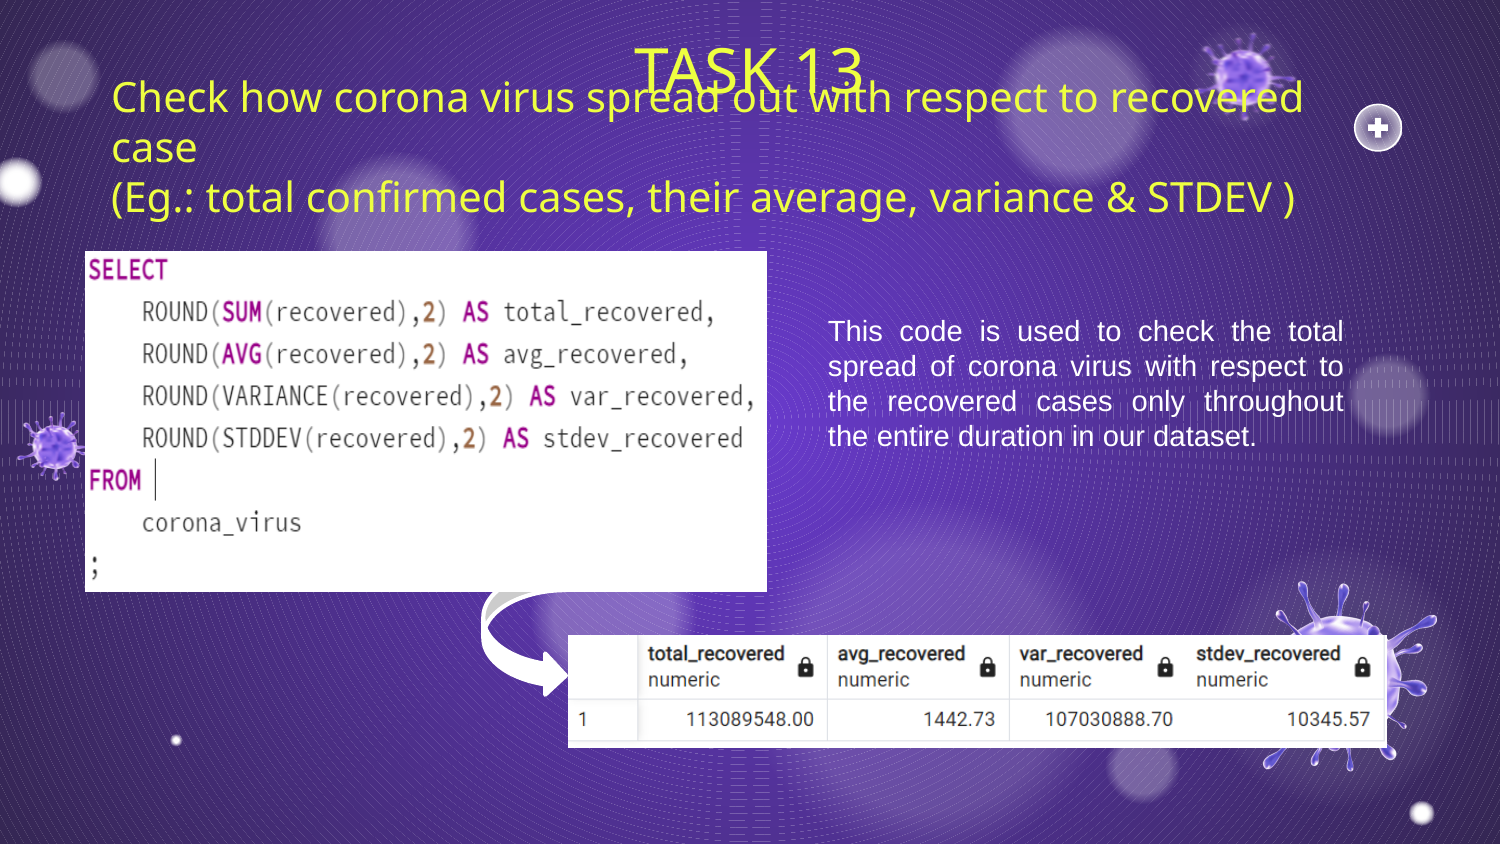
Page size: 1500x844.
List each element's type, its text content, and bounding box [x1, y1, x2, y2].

picture [13, 251, 767, 592]
title TASK 13 [116, 29, 1383, 106]
text_box [481, 600, 562, 697]
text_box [1177, 516, 1496, 836]
text_box This code is used to check the total spread of corona virus with respect to the recovered cases only throughout the entire duration in our dataset. [813, 304, 1360, 460]
text_box Check how corona virus spread out with respect to recovered case (Eg.: total confirmed cases, their average, variance & STDEV ) [96, 106, 1383, 185]
picture [568, 635, 1387, 748]
